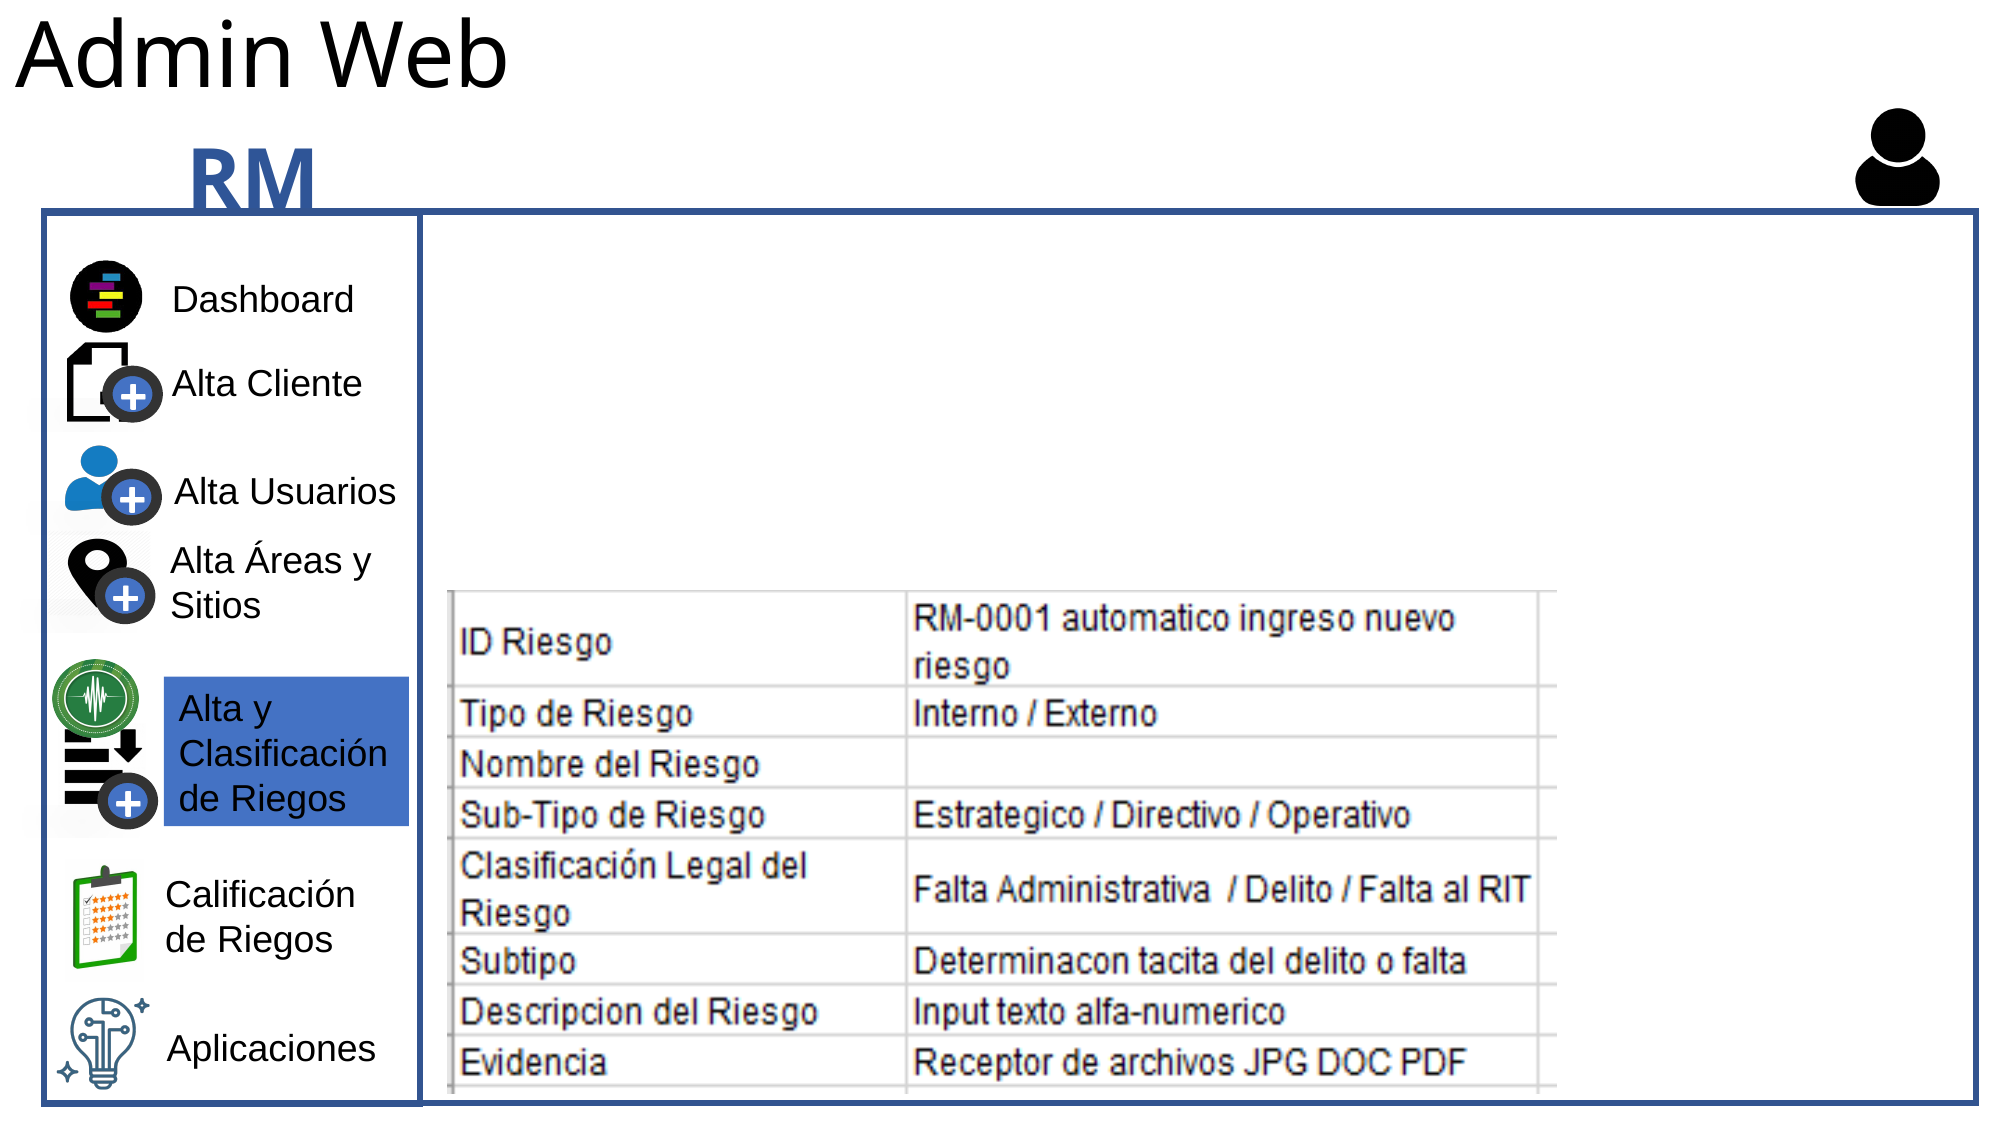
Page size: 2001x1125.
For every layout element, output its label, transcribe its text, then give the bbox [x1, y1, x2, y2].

picture [67, 340, 158, 424]
text_box Calificación de Riegos [150, 862, 396, 967]
text_box [374, 210, 1977, 1104]
text_box Alta Cliente [157, 352, 421, 412]
picture [1830, 101, 1957, 213]
text_box Dashboard [157, 267, 421, 328]
text_box Alta Usuarios [159, 460, 423, 520]
text_box Aplicaciones [154, 1016, 415, 1076]
picture [447, 590, 1557, 1094]
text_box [61, 443, 157, 521]
picture [65, 858, 144, 982]
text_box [47, 530, 151, 619]
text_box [52, 659, 409, 829]
text_box RM [110, 123, 374, 235]
text_box [43, 212, 421, 1105]
text_box Alta Áreas y Sitios [155, 528, 419, 634]
picture [52, 993, 154, 1094]
title Admin Web [0, 0, 949, 116]
picture [65, 255, 145, 337]
